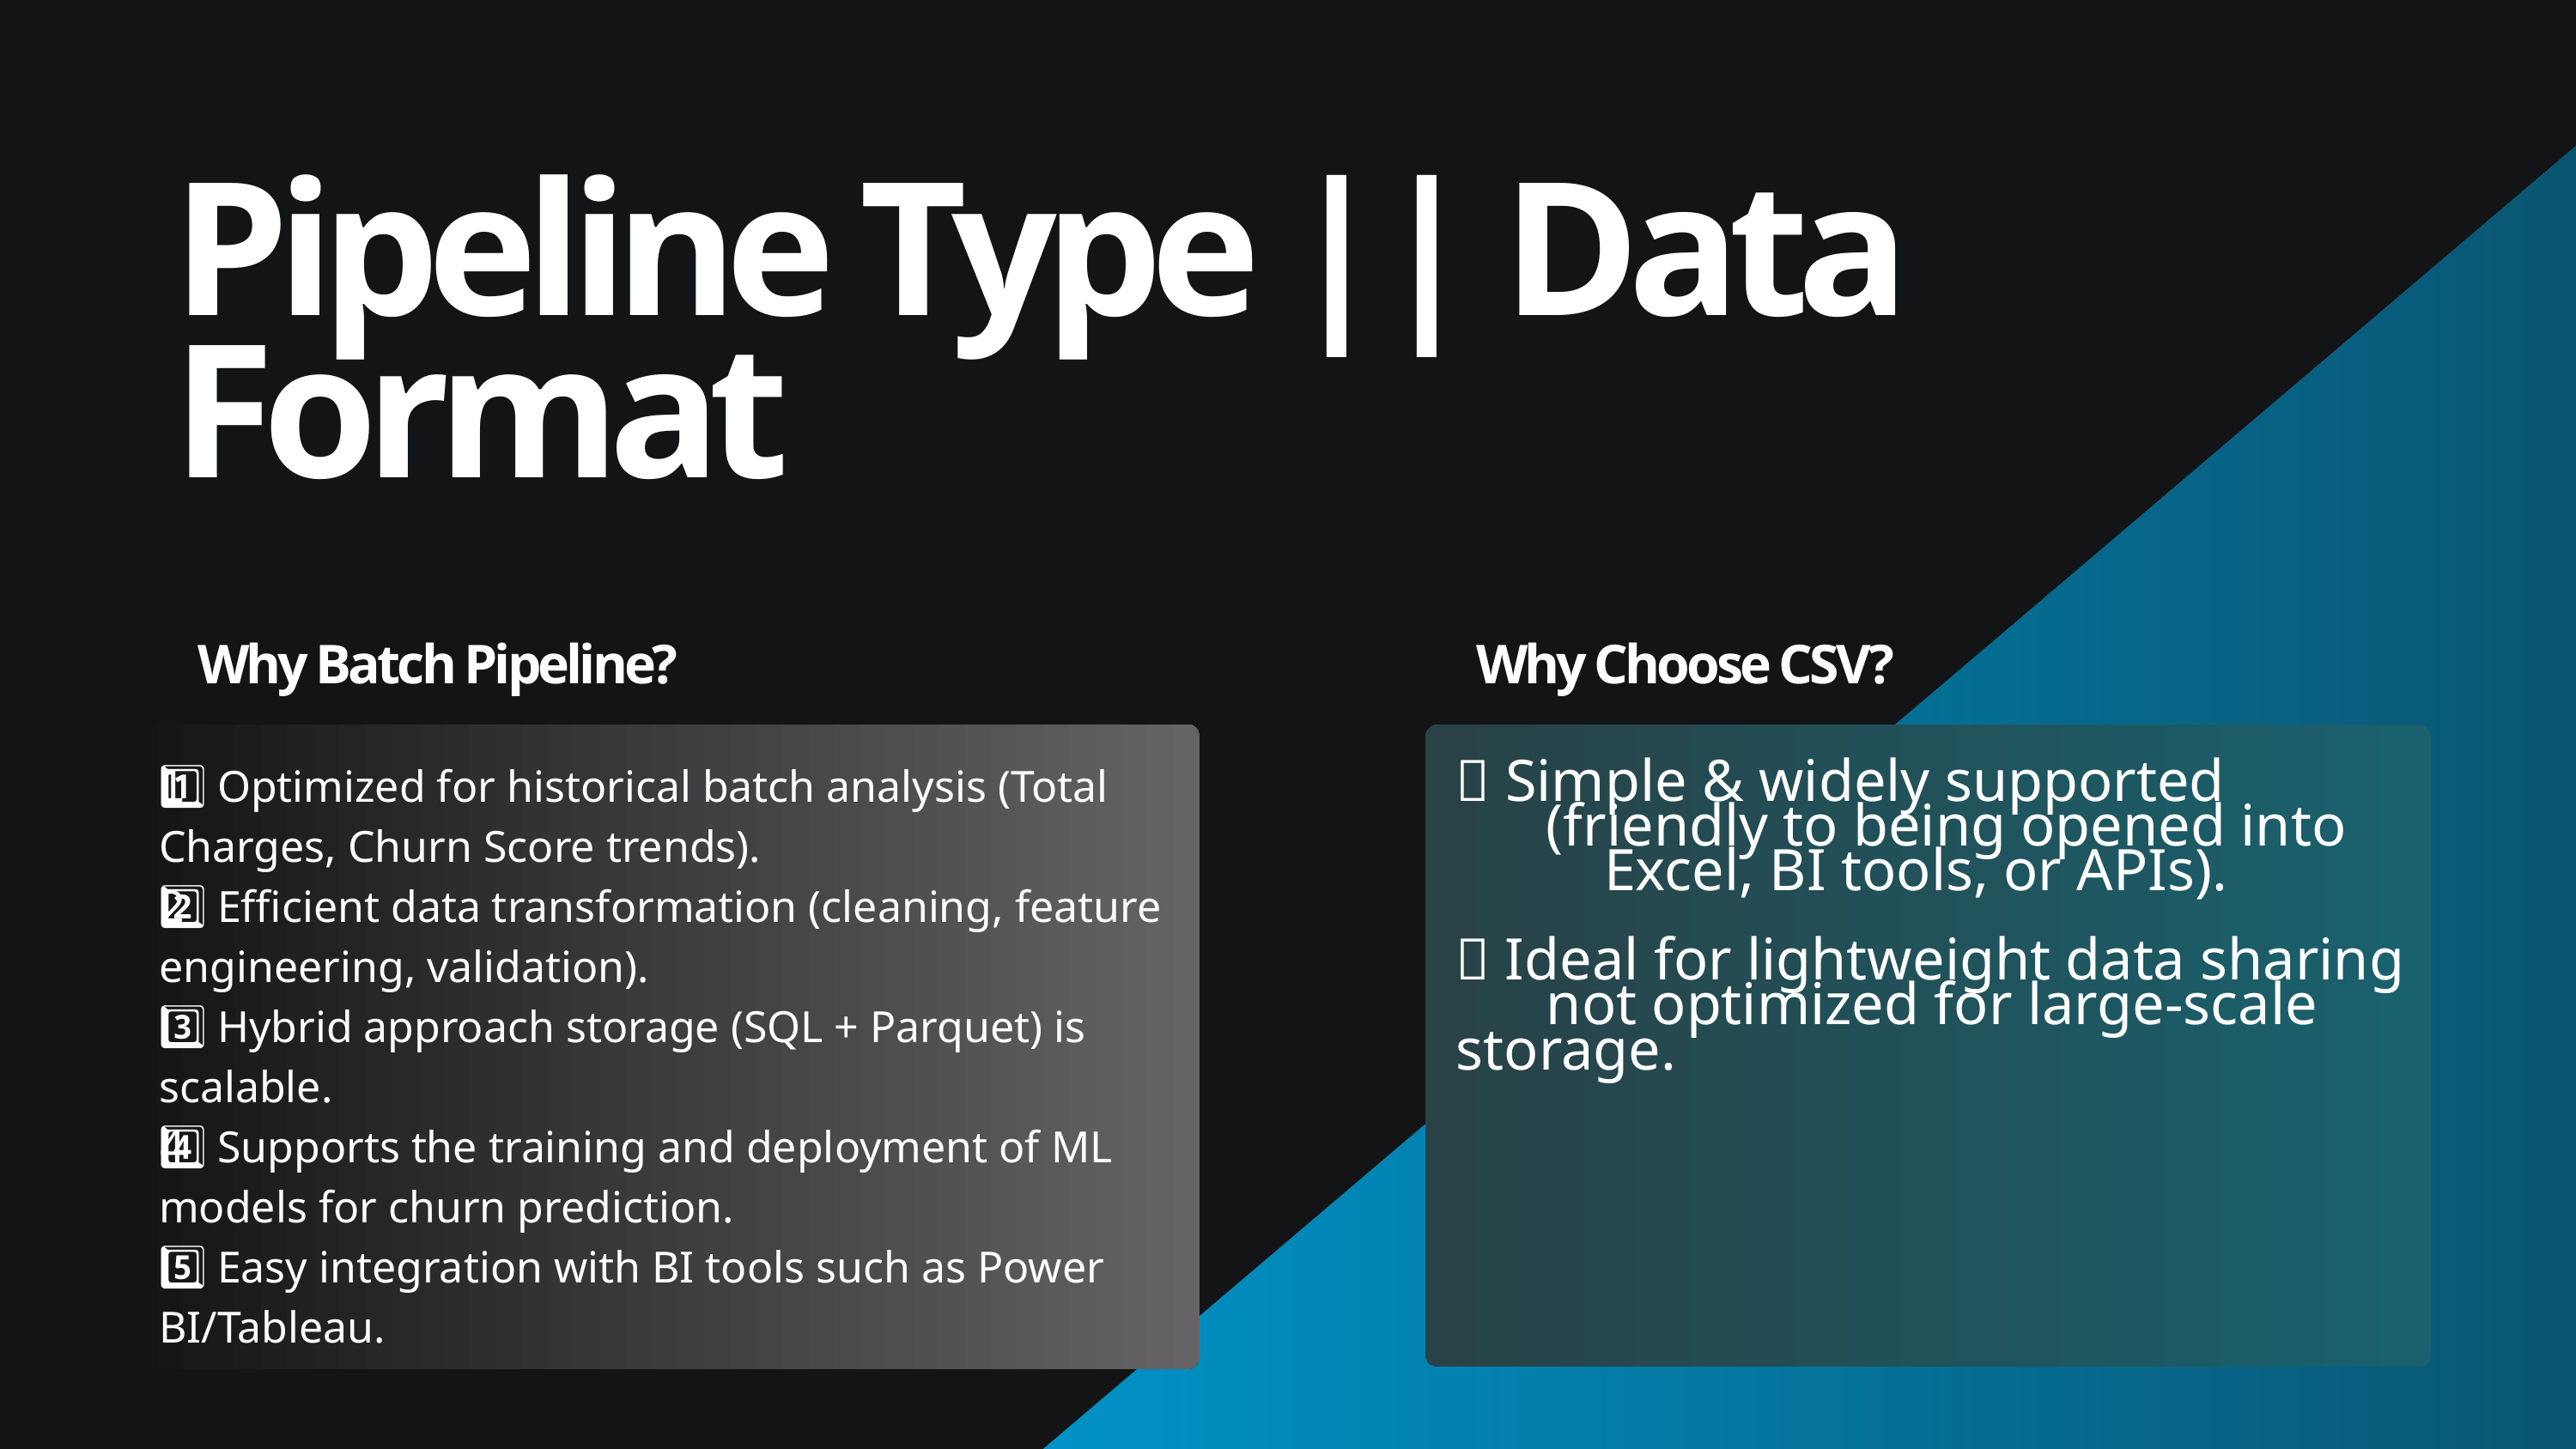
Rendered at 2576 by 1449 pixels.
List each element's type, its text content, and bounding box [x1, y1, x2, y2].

text_box Why Batch Pipeline? [159, 646, 717, 694]
text_box Why Choose CSV? [1425, 646, 1932, 694]
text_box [130, 724, 1200, 1370]
text_box [1042, 145, 2576, 1449]
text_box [1425, 724, 2432, 1367]
text_box Pipeline Type || Data Format [173, 189, 2403, 515]
